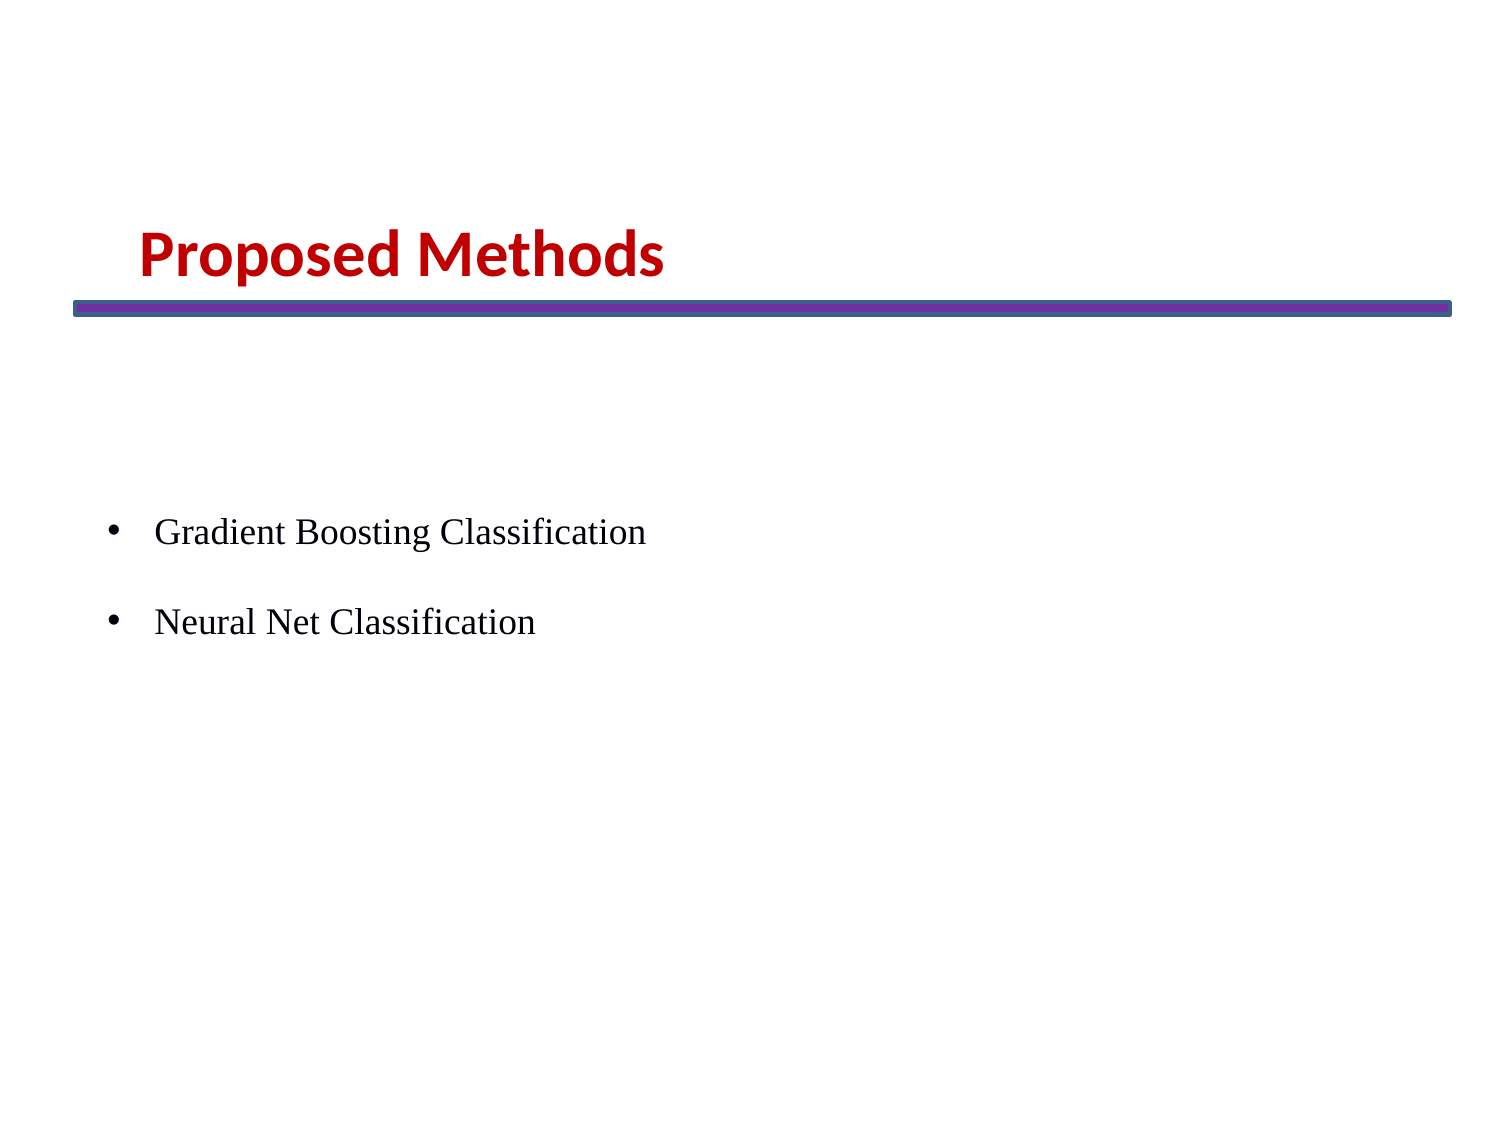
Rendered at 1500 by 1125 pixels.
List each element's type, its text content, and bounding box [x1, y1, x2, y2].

text_box Gradient Boosting Classification Neural Net Classification [92, 454, 1413, 650]
text_box Proposed Methods [125, 202, 775, 297]
text_box [75, 302, 1450, 315]
